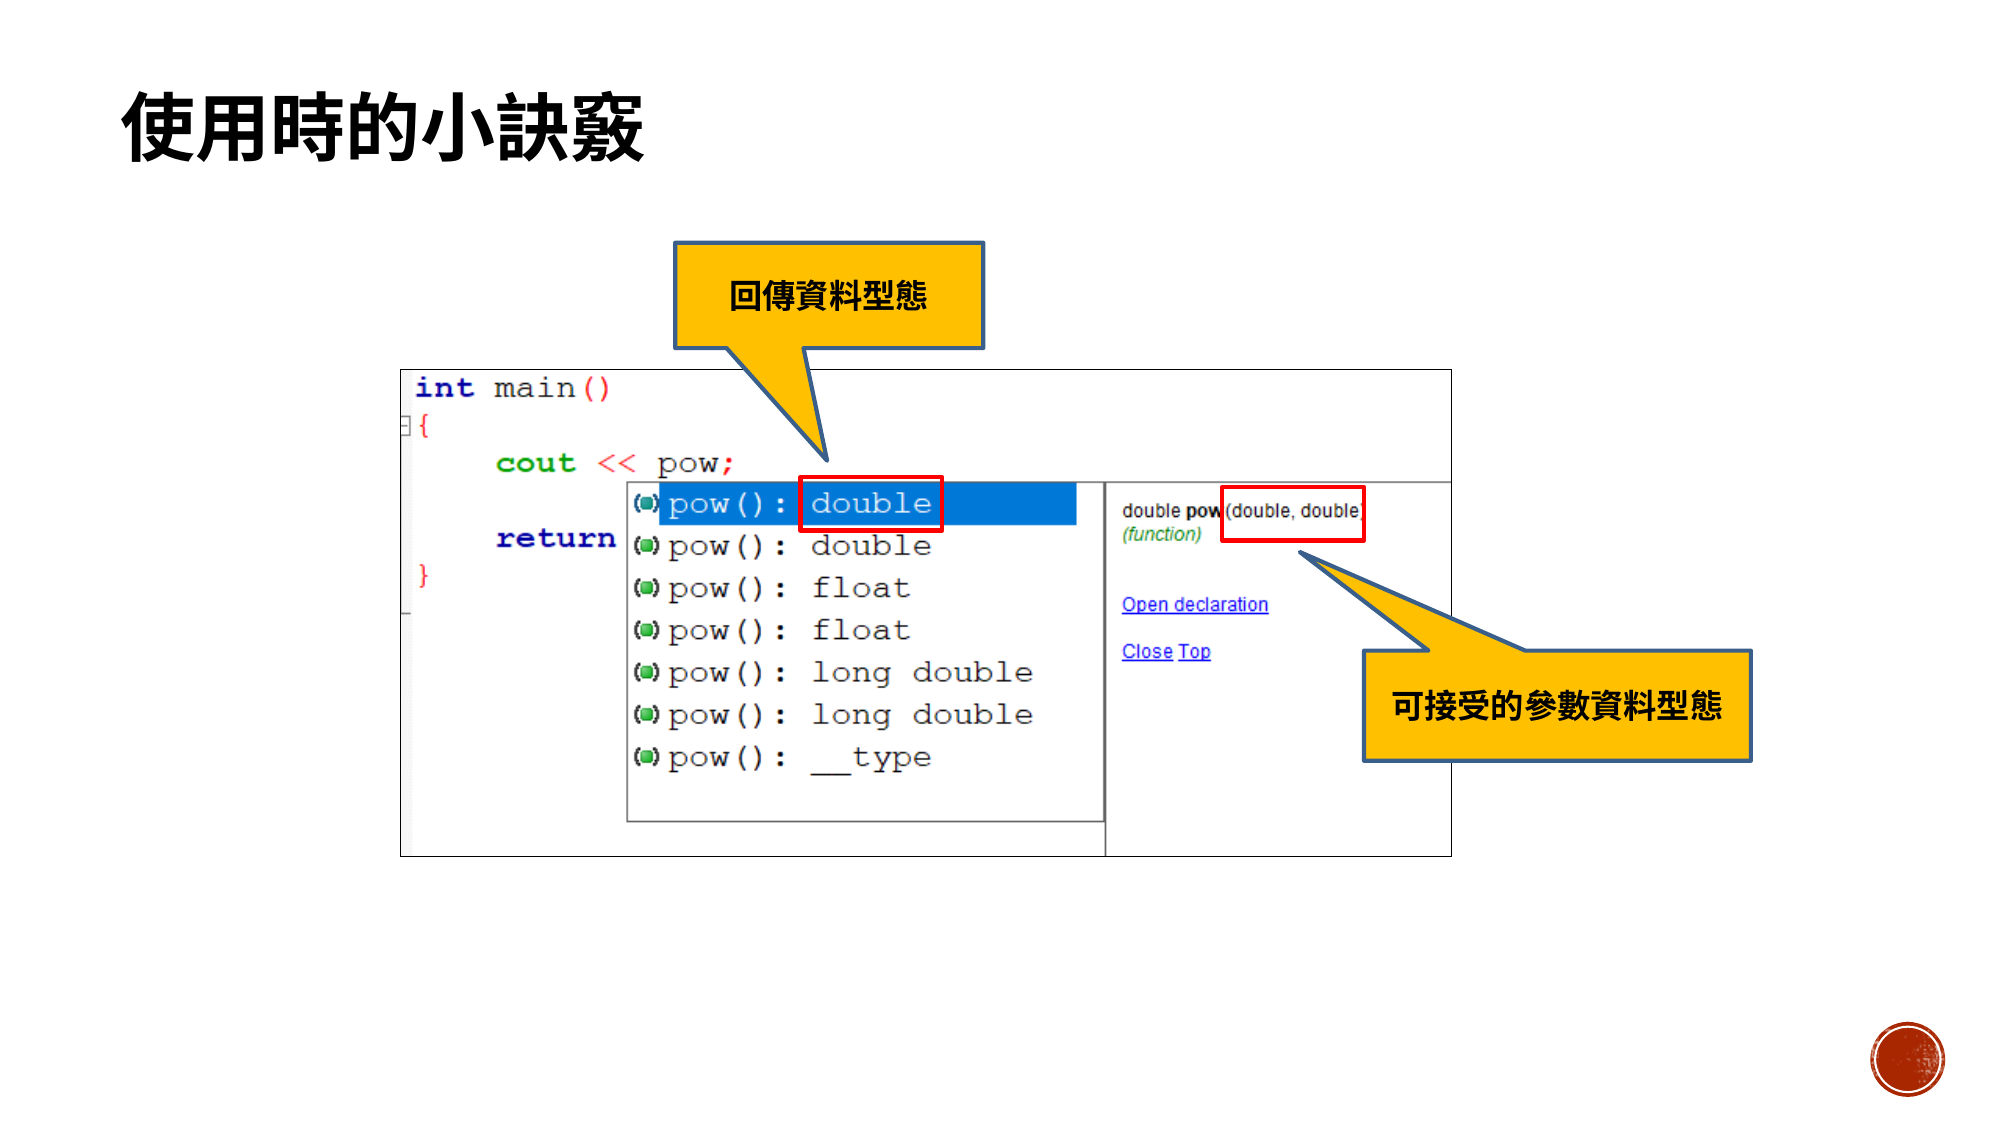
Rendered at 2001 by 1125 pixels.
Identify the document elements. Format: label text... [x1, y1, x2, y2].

text_box 使用時的小訣竅 [105, 72, 661, 178]
picture [1870, 1021, 1946, 1097]
text_box 可接受的參數資料型態 [1456, 618, 1753, 763]
text_box 回傳資料型態 [673, 240, 986, 367]
picture [399, 369, 1452, 858]
